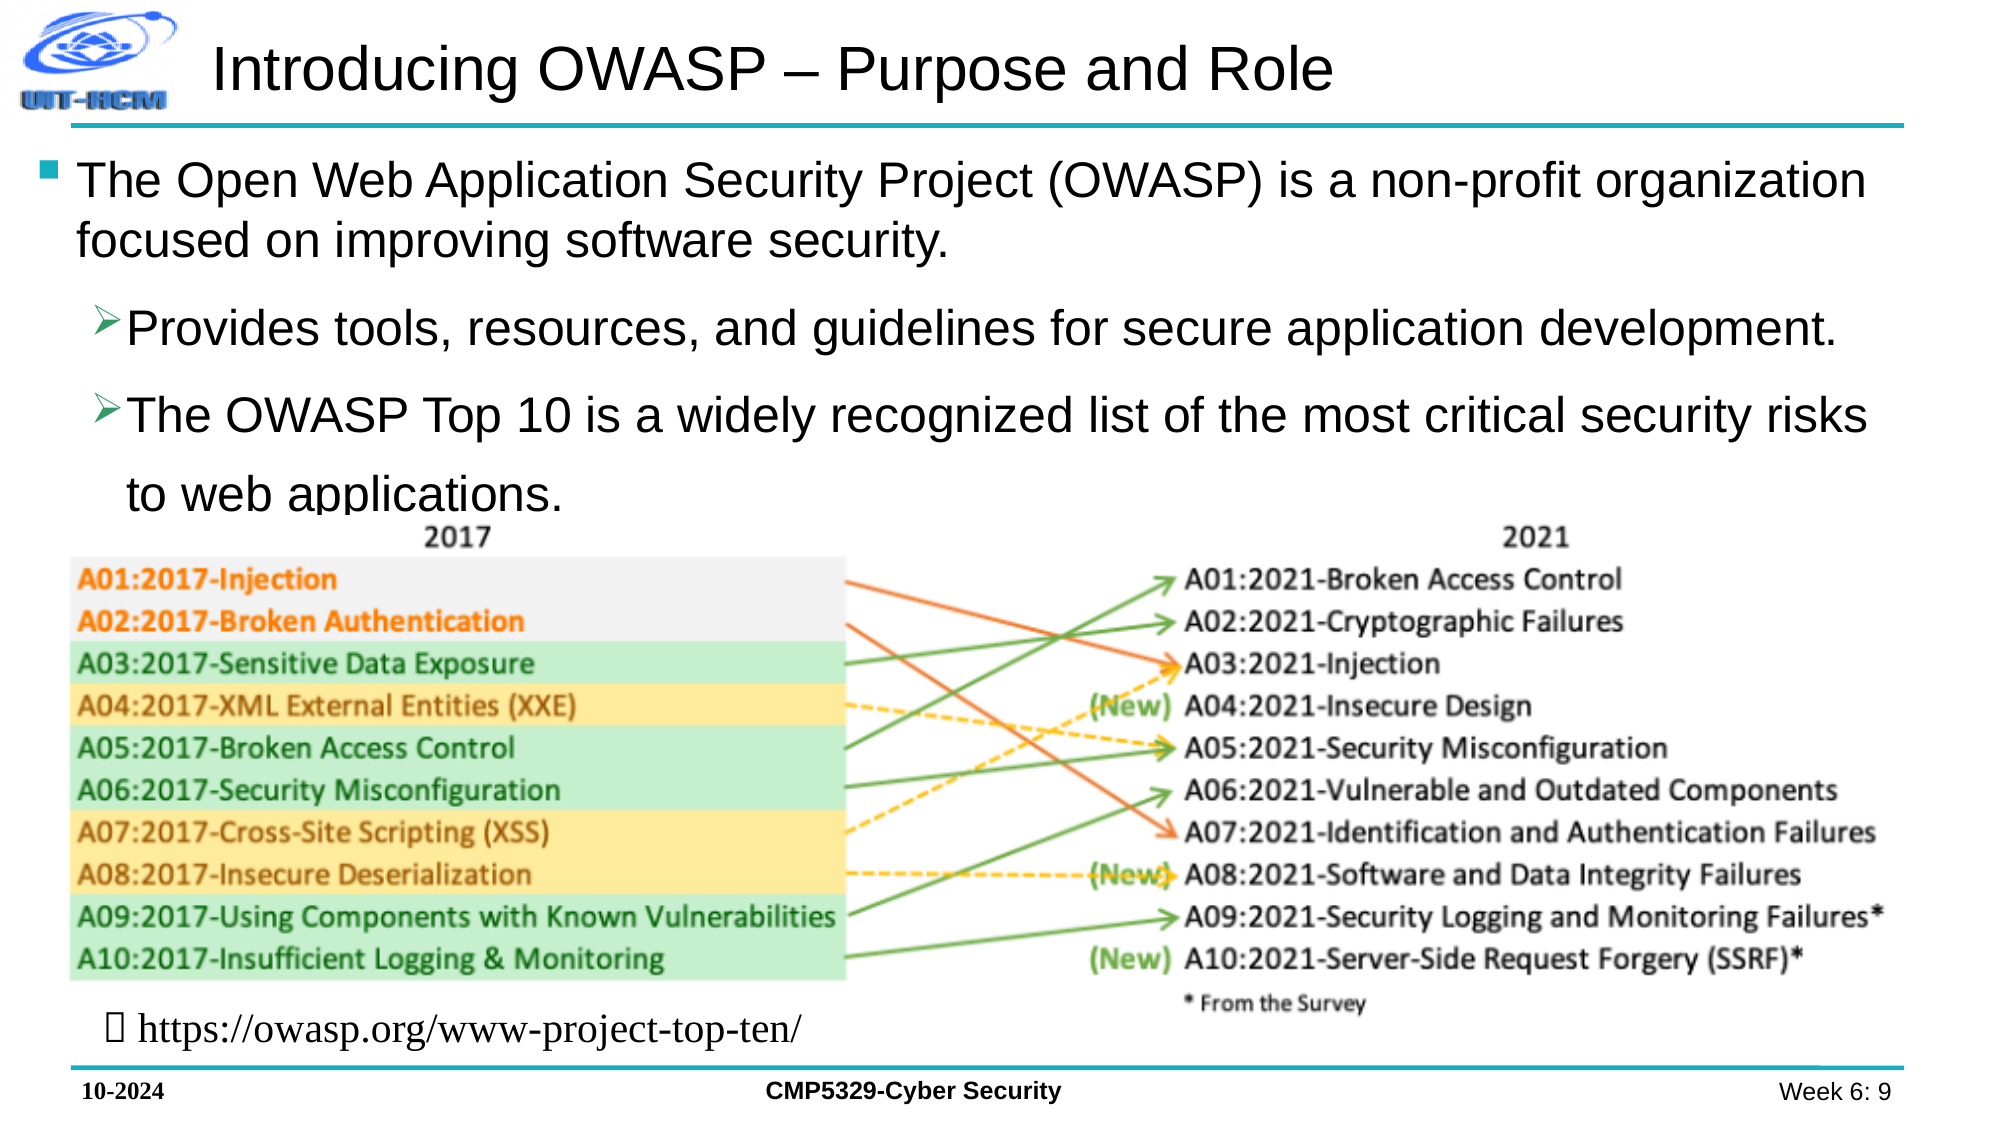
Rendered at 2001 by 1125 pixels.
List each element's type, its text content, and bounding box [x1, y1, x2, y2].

title Introducing OWASP – Purpose and Role [196, 0, 1804, 130]
picture [1, 0, 196, 120]
text_box  https://owasp.org/www-project-top-ten/ [87, 1038, 1231, 1058]
picture [54, 514, 1910, 1027]
list The Open Web Application Security Project (OWASP) is a non-profit organization focused on improving software security. Provides tools, resources, and guidelines for secure application development. The OWASP Top 10 is a widely recognized list of the most critical security risks to web applications. [19, 139, 1932, 955]
